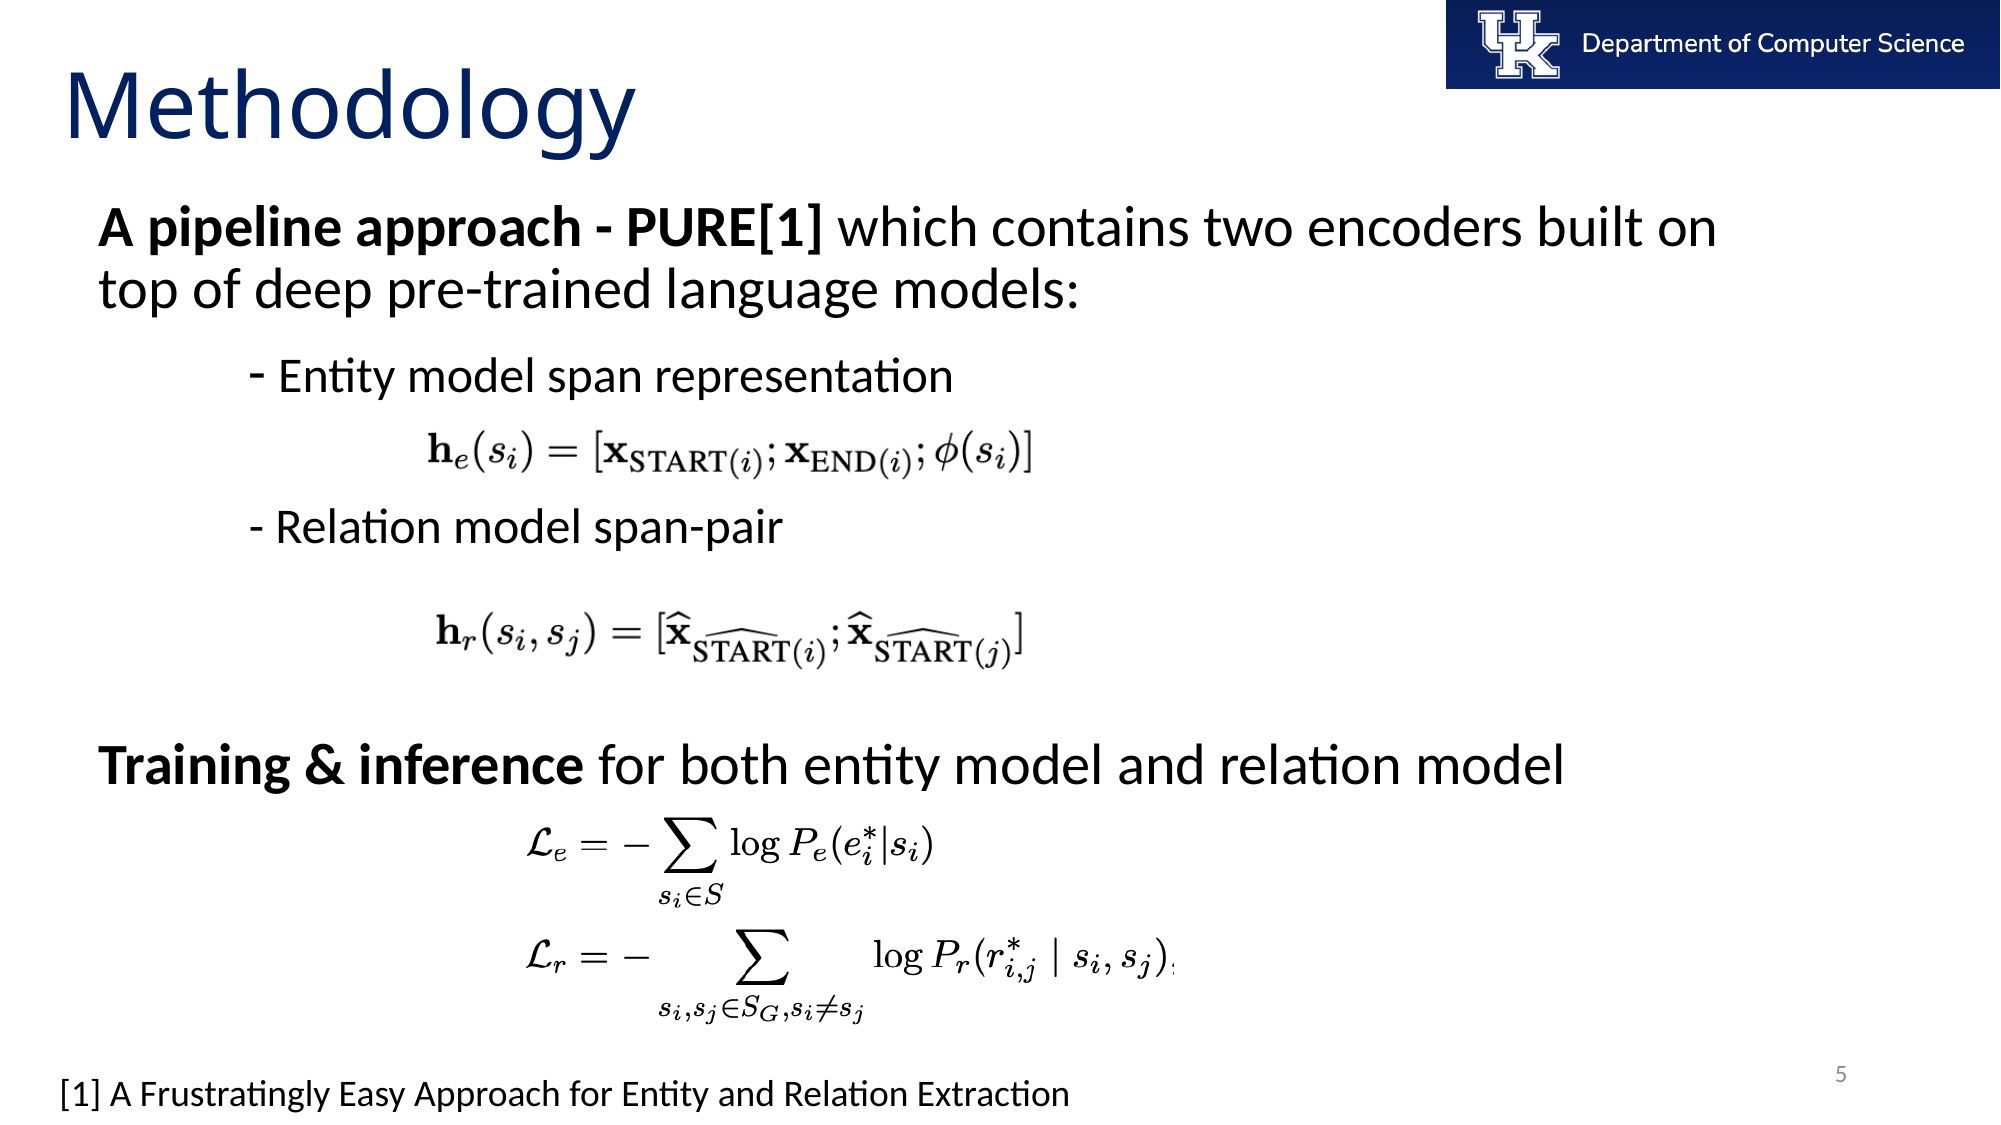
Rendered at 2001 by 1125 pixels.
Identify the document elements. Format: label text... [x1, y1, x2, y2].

picture [410, 578, 1028, 693]
slide_number 5 [1412, 1042, 1863, 1103]
list A pipeline approach - PURE[1] which contains two encoders built on top of deep pre-trained language models: - Entity model span representation - Relation model span-pair Training & inference for both entity model and relation model [84, 188, 1809, 940]
picture [1446, 0, 2000, 89]
picture [508, 791, 1174, 1026]
text_box [1] A Frustratingly Easy Approach for Entity and Relation Extraction [44, 1061, 1331, 1122]
picture [410, 412, 1036, 502]
title Methodology [0, 0, 1725, 218]
